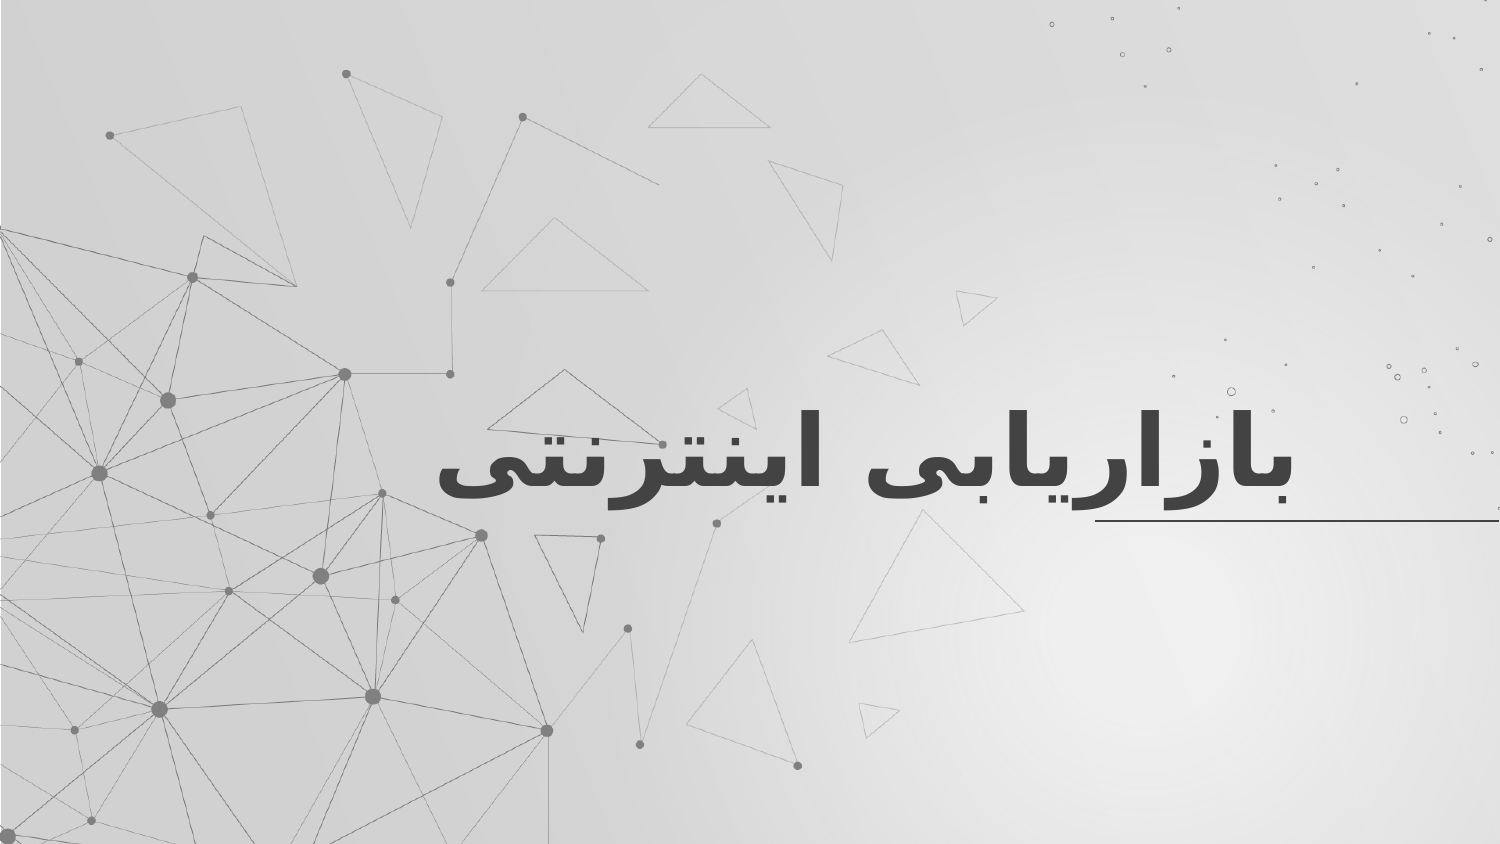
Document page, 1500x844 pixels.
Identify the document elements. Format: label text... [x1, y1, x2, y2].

title بازاریابی اینترنتی [186, 228, 1317, 521]
picture [0, 0, 1500, 844]
